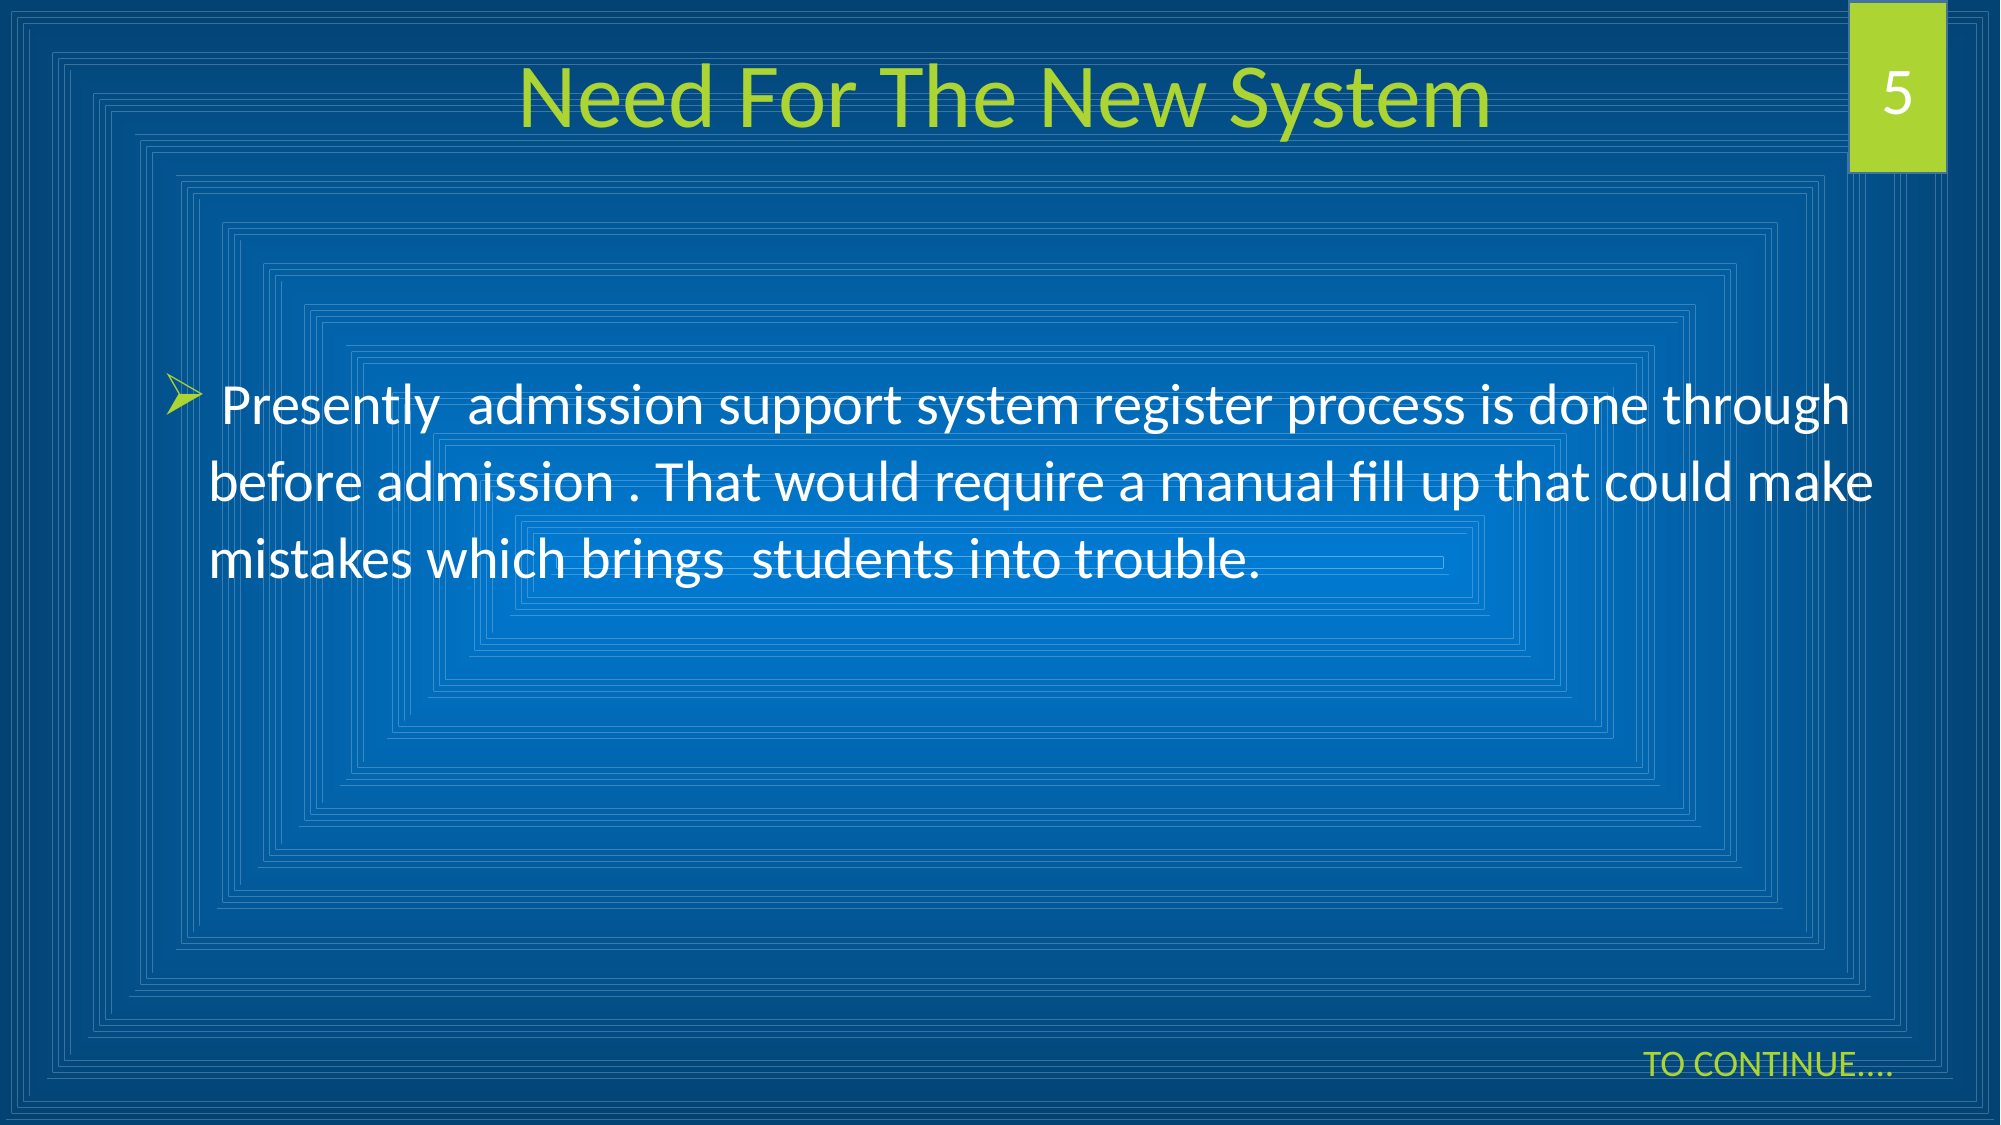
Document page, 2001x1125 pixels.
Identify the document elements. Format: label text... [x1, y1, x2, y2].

text_box 5 [1848, 0, 1948, 174]
text_box Need For The New System [503, 28, 1586, 153]
text_box Presently admission support system register process is done through before admission . That would require a manual fill up that could make mistakes which brings students into trouble. [146, 205, 1910, 675]
text_box TO CONTINUE.... [1628, 1031, 1910, 1092]
